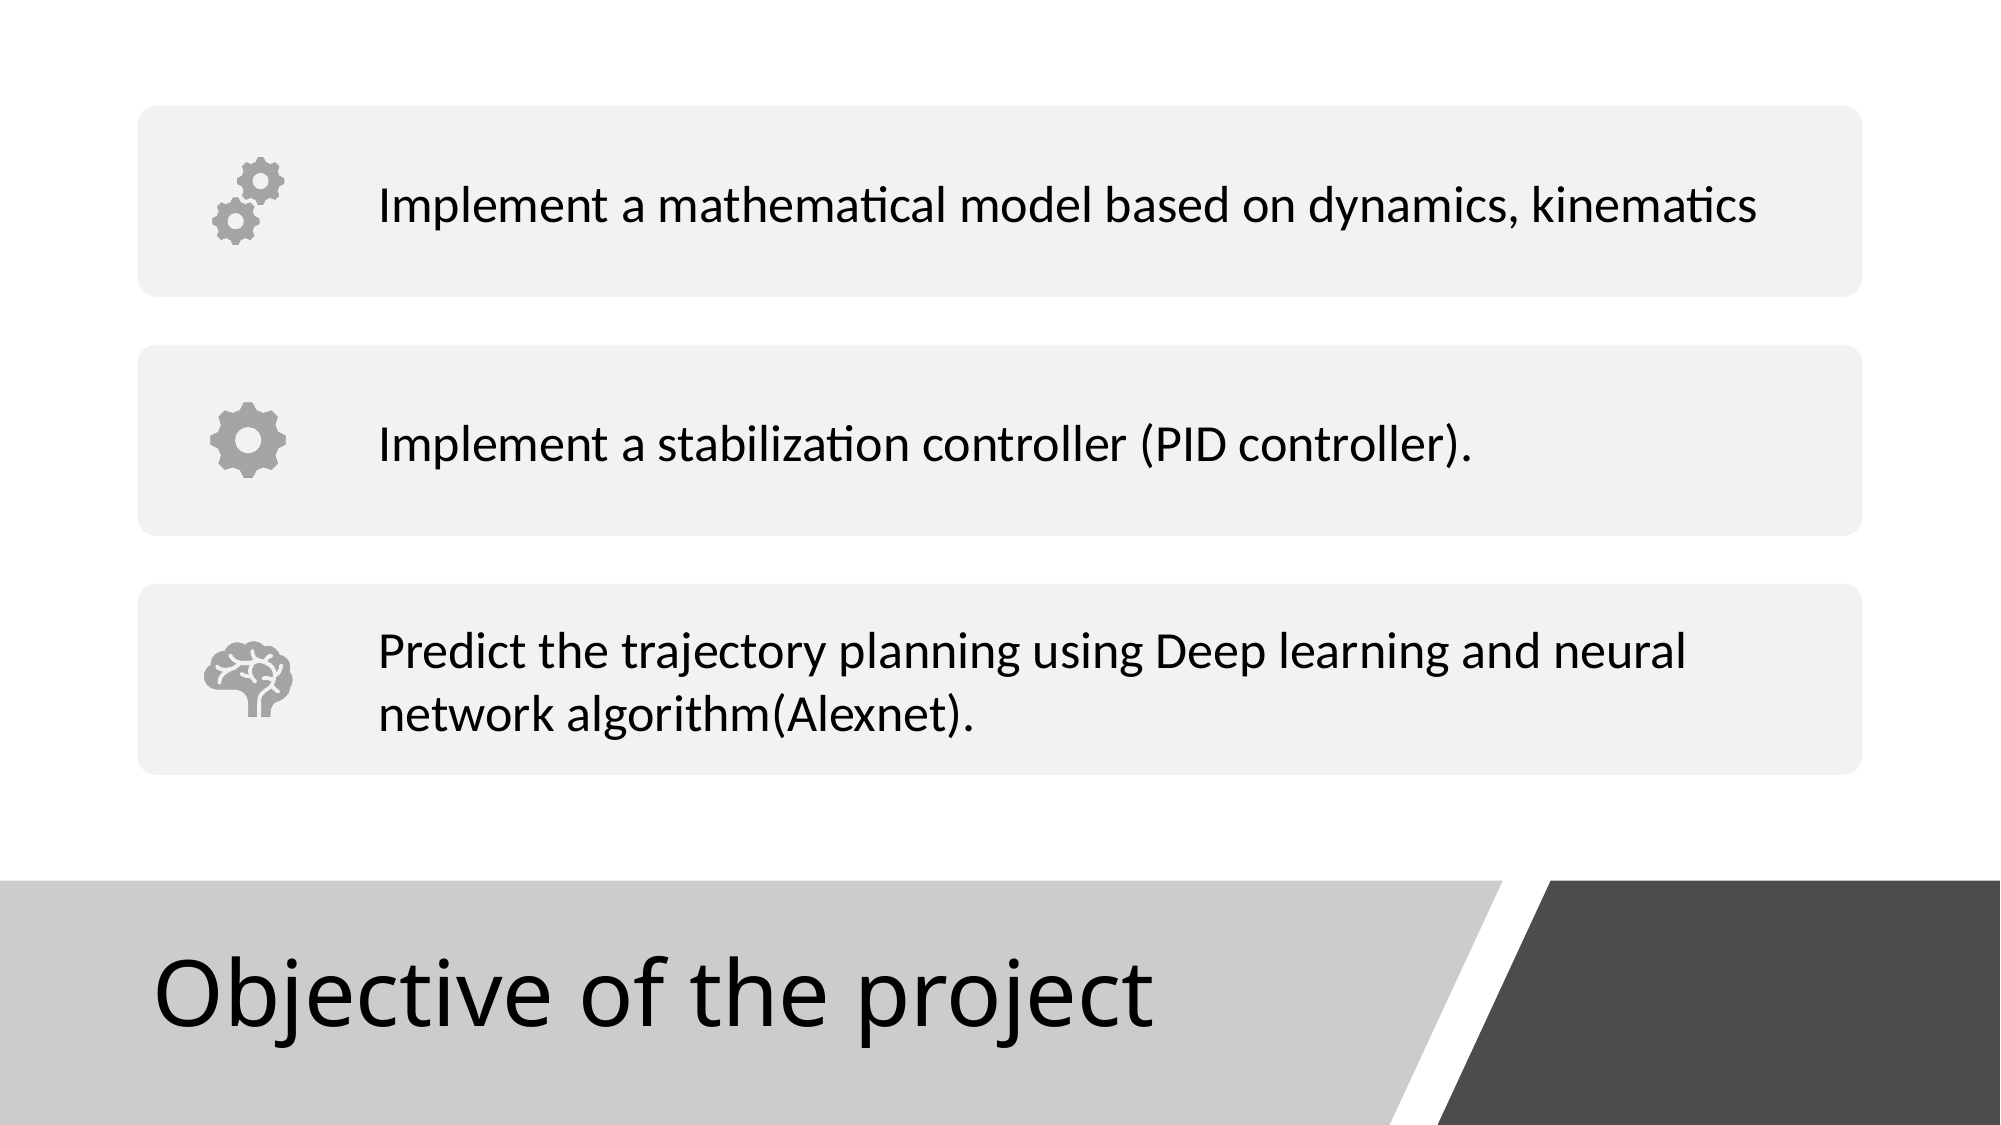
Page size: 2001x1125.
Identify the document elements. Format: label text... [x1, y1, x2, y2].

title Objective of the project [137, 907, 1404, 1087]
text_box [1436, 879, 2000, 1125]
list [137, 105, 1863, 775]
text_box [0, 879, 1505, 1125]
